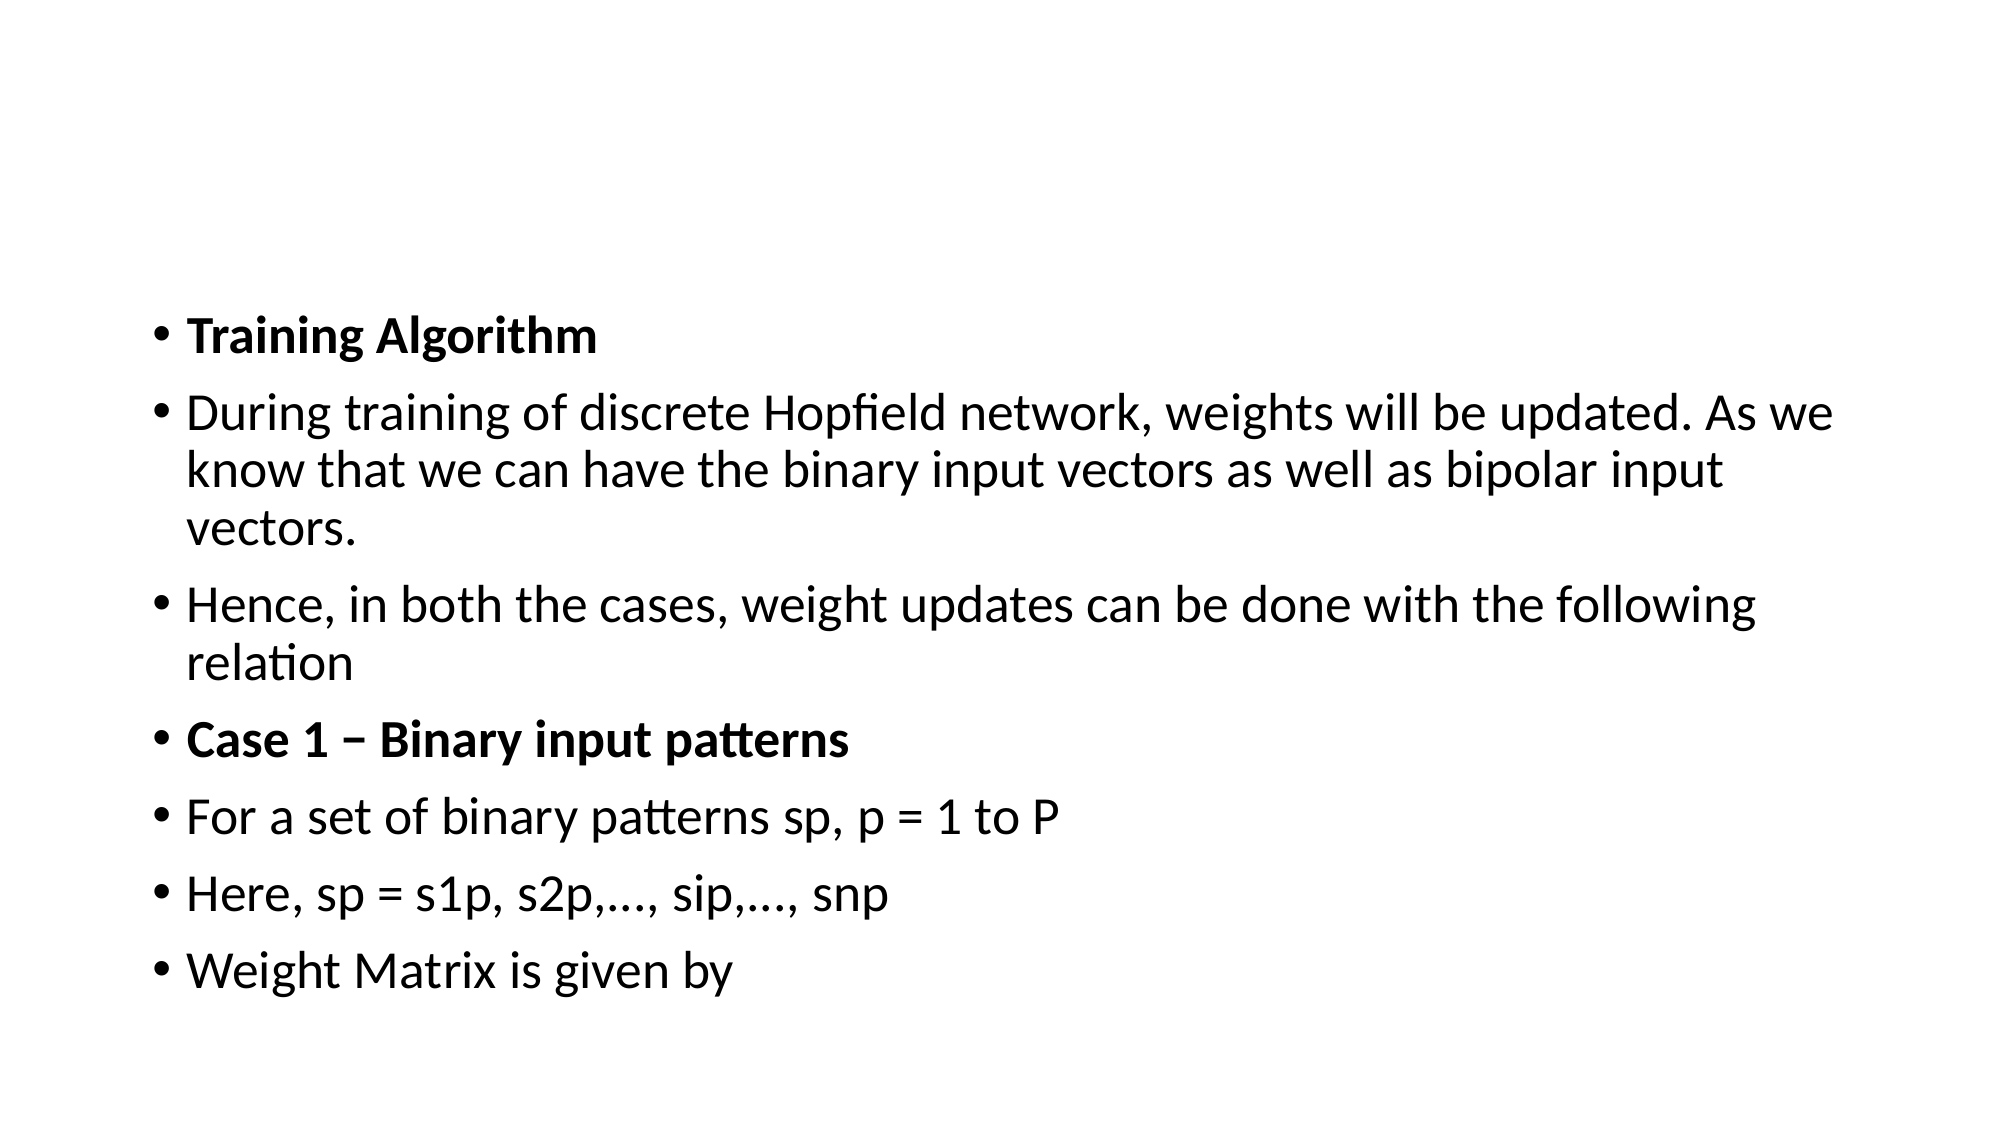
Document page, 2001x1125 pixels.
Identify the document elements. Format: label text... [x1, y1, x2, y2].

list Training Algorithm During training of discrete Hopfield network, weights will be updated. As we know that we can have the binary input vectors as well as bipolar input vectors. Hence, in both the cases, weight updates can be done with the following relation Case 1 − Binary input patterns For a set of binary patterns sp, p = 1 to P Here, sp = s1p, s2p,..., sip,..., snp Weight Matrix is given by [137, 299, 1863, 1014]
